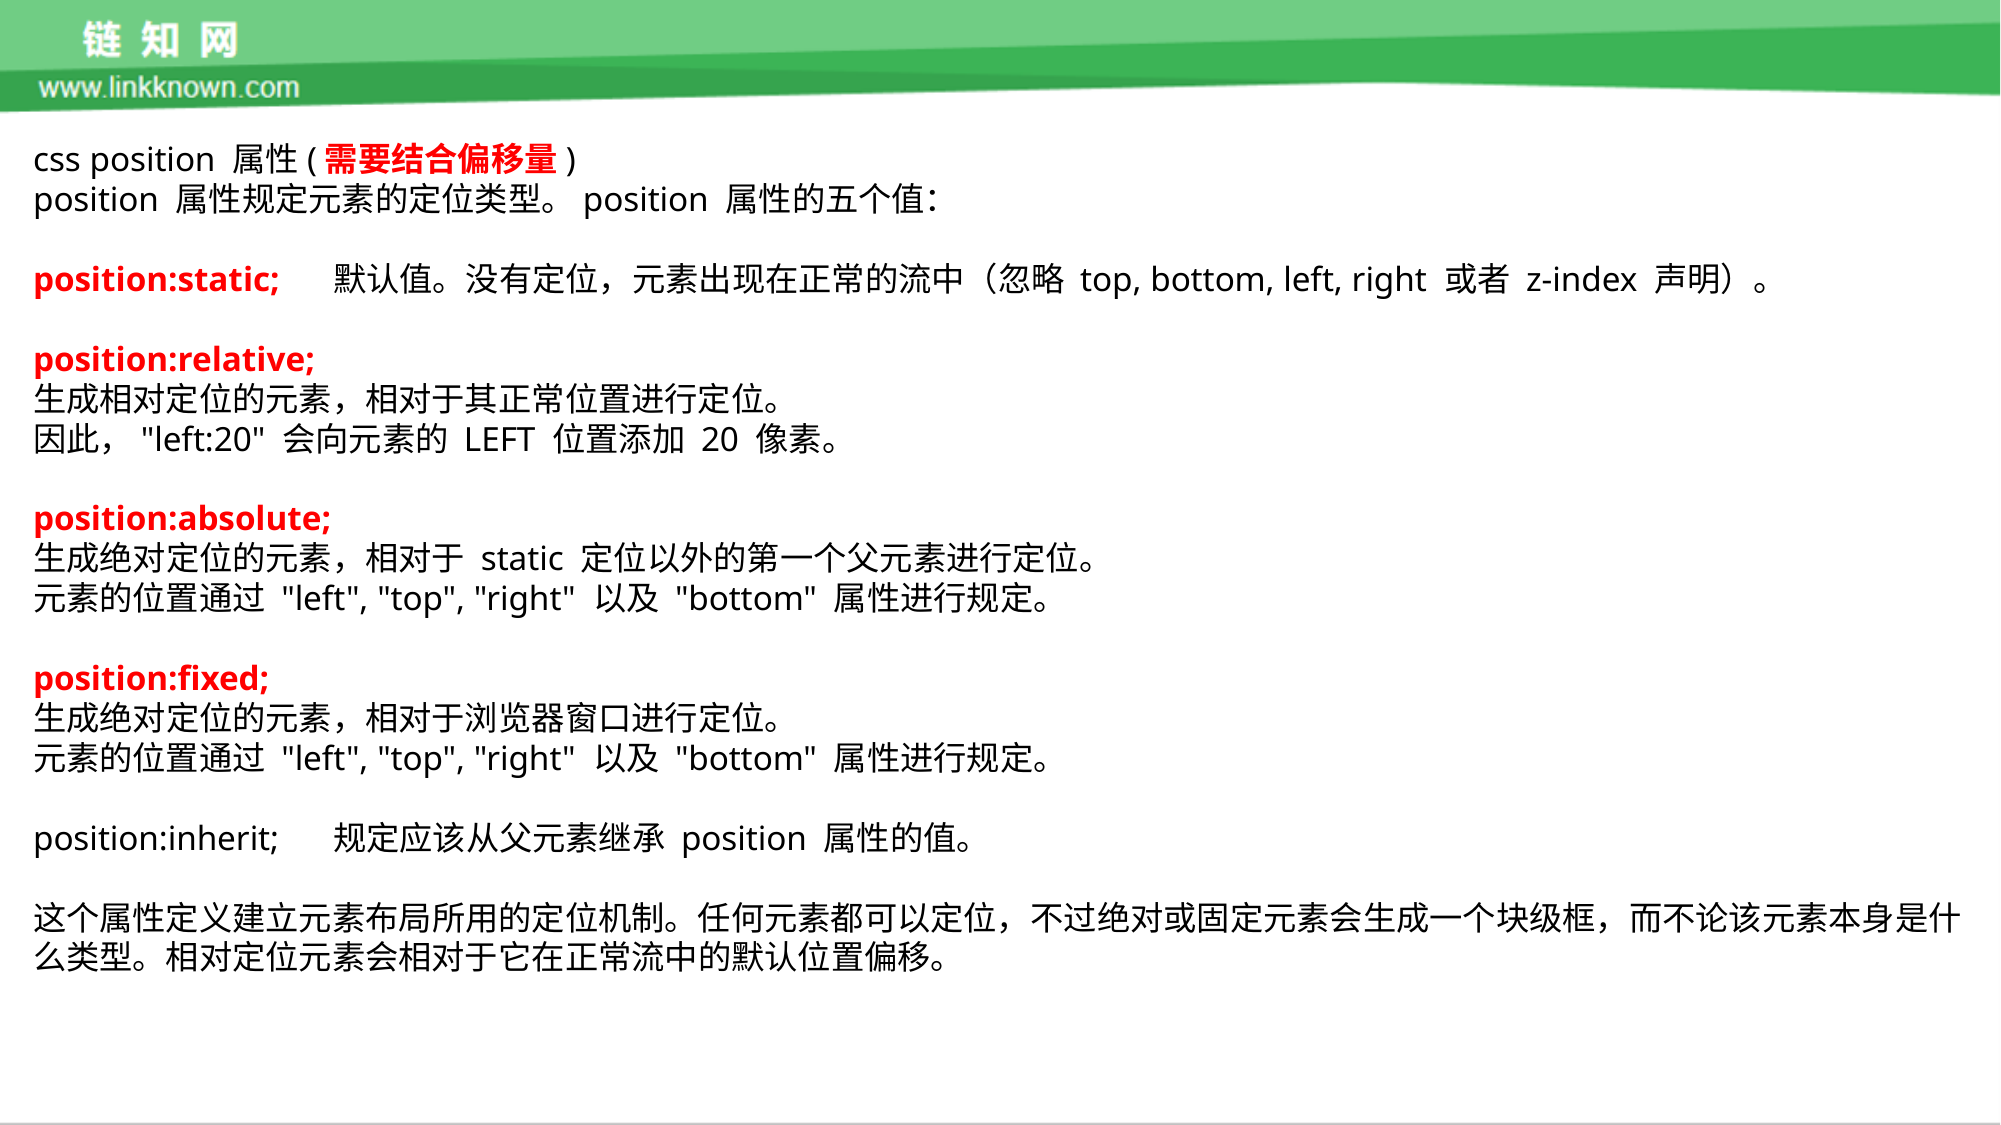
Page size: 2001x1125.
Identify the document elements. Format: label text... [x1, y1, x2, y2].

picture [0, 0, 2001, 1125]
text_box css position 属性(需要结合偏移量) position 属性规定元素的定位类型。position 属性的五个值： position:static; 默认值。没有定位，元素出现在正常的流中（忽略 top, bottom, left, right 或者 z-index 声明）。 position:relative; 生成相对定位的元素，相对于其正常位置进行定位。 因此，"left:20" 会向元素的 LEFT 位置添加 20 像素。 position:absolute; 生成绝对定位的元素，相对于 static 定位以外的第一个父元素进行定位。 元素的位置通过 "left", "top", "right" 以及 "bottom" 属性进行规定。 position:fixed; 生成绝对定位的元素，相对于浏览器窗口进行定位。 元素的位置通过 "left", "top", "right" 以及 "bottom" 属性进行规定。 position:inherit; 规定应该从父元素继承 position 属性的值。 这个属性定义建立元素布局所用的定位机制。任何元素都可以定位，不过绝对或固定元素会生成一个块级框，而不论该元素本身是什么类型。相对定位元素会相对于它在正常流中的默认位置偏移。 [18, 130, 1982, 984]
